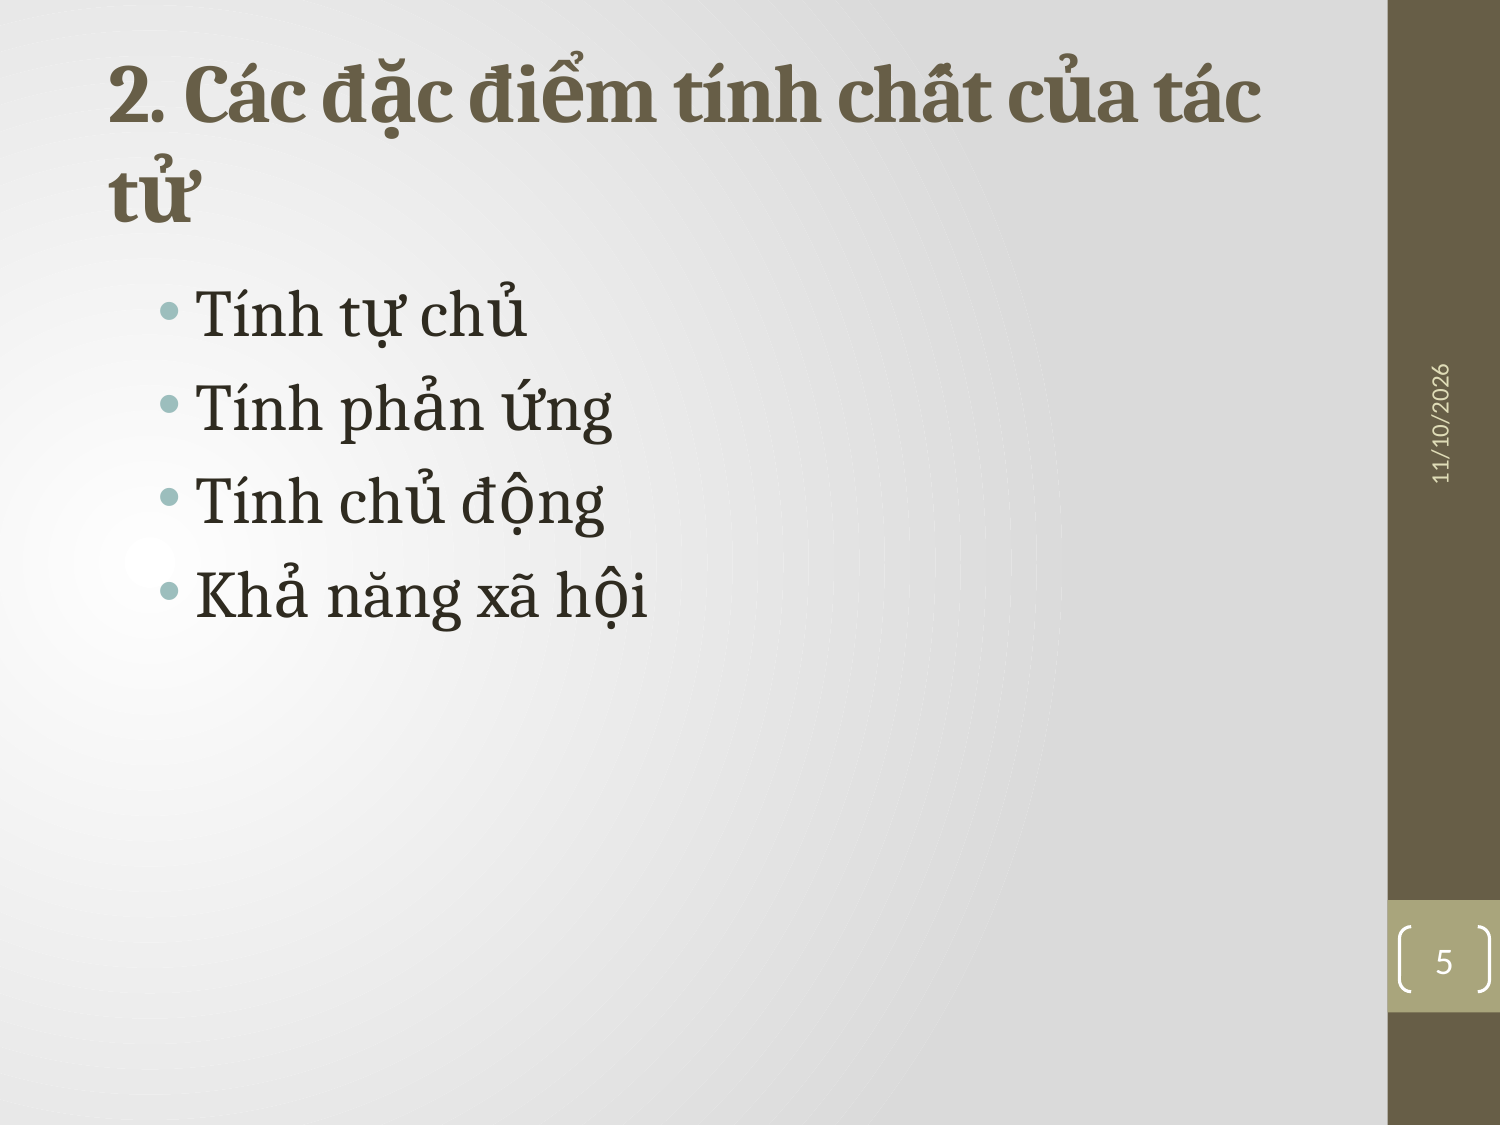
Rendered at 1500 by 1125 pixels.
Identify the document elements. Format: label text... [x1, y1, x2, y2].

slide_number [1408, 100, 1469, 501]
list Tính tự chủ Tính phản ứng Tính chủ động Khả năng xã hội [75, 262, 1325, 1050]
title 2. Các đặc điểm tính chất của tác tử [75, 45, 1325, 233]
slide_number 5 [1397, 925, 1492, 994]
